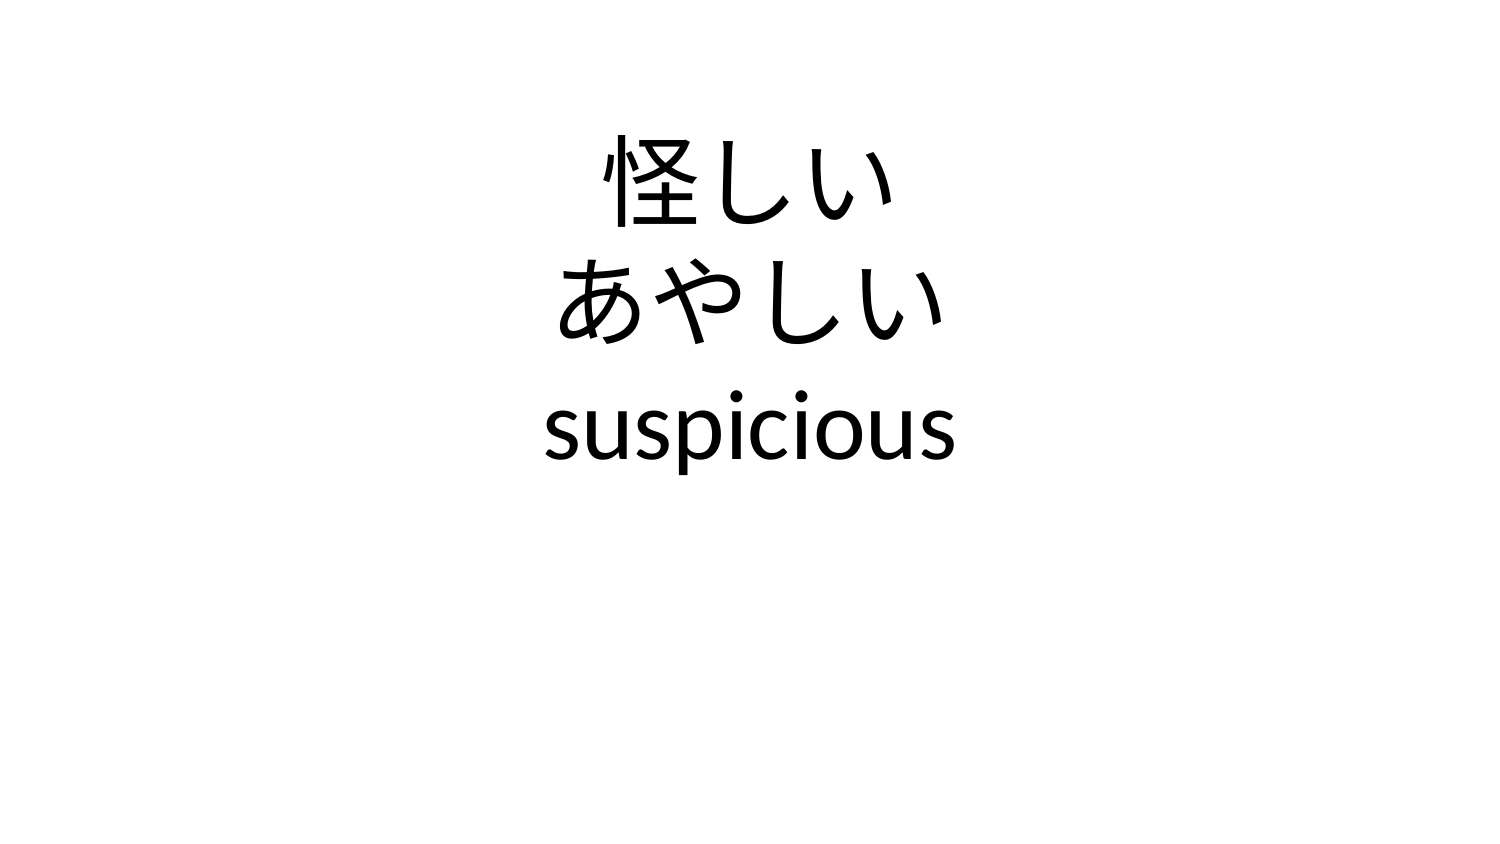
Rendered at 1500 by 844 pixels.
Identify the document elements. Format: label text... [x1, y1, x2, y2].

text_box 怪しい あやしい suspicious [0, 149, 1500, 450]
